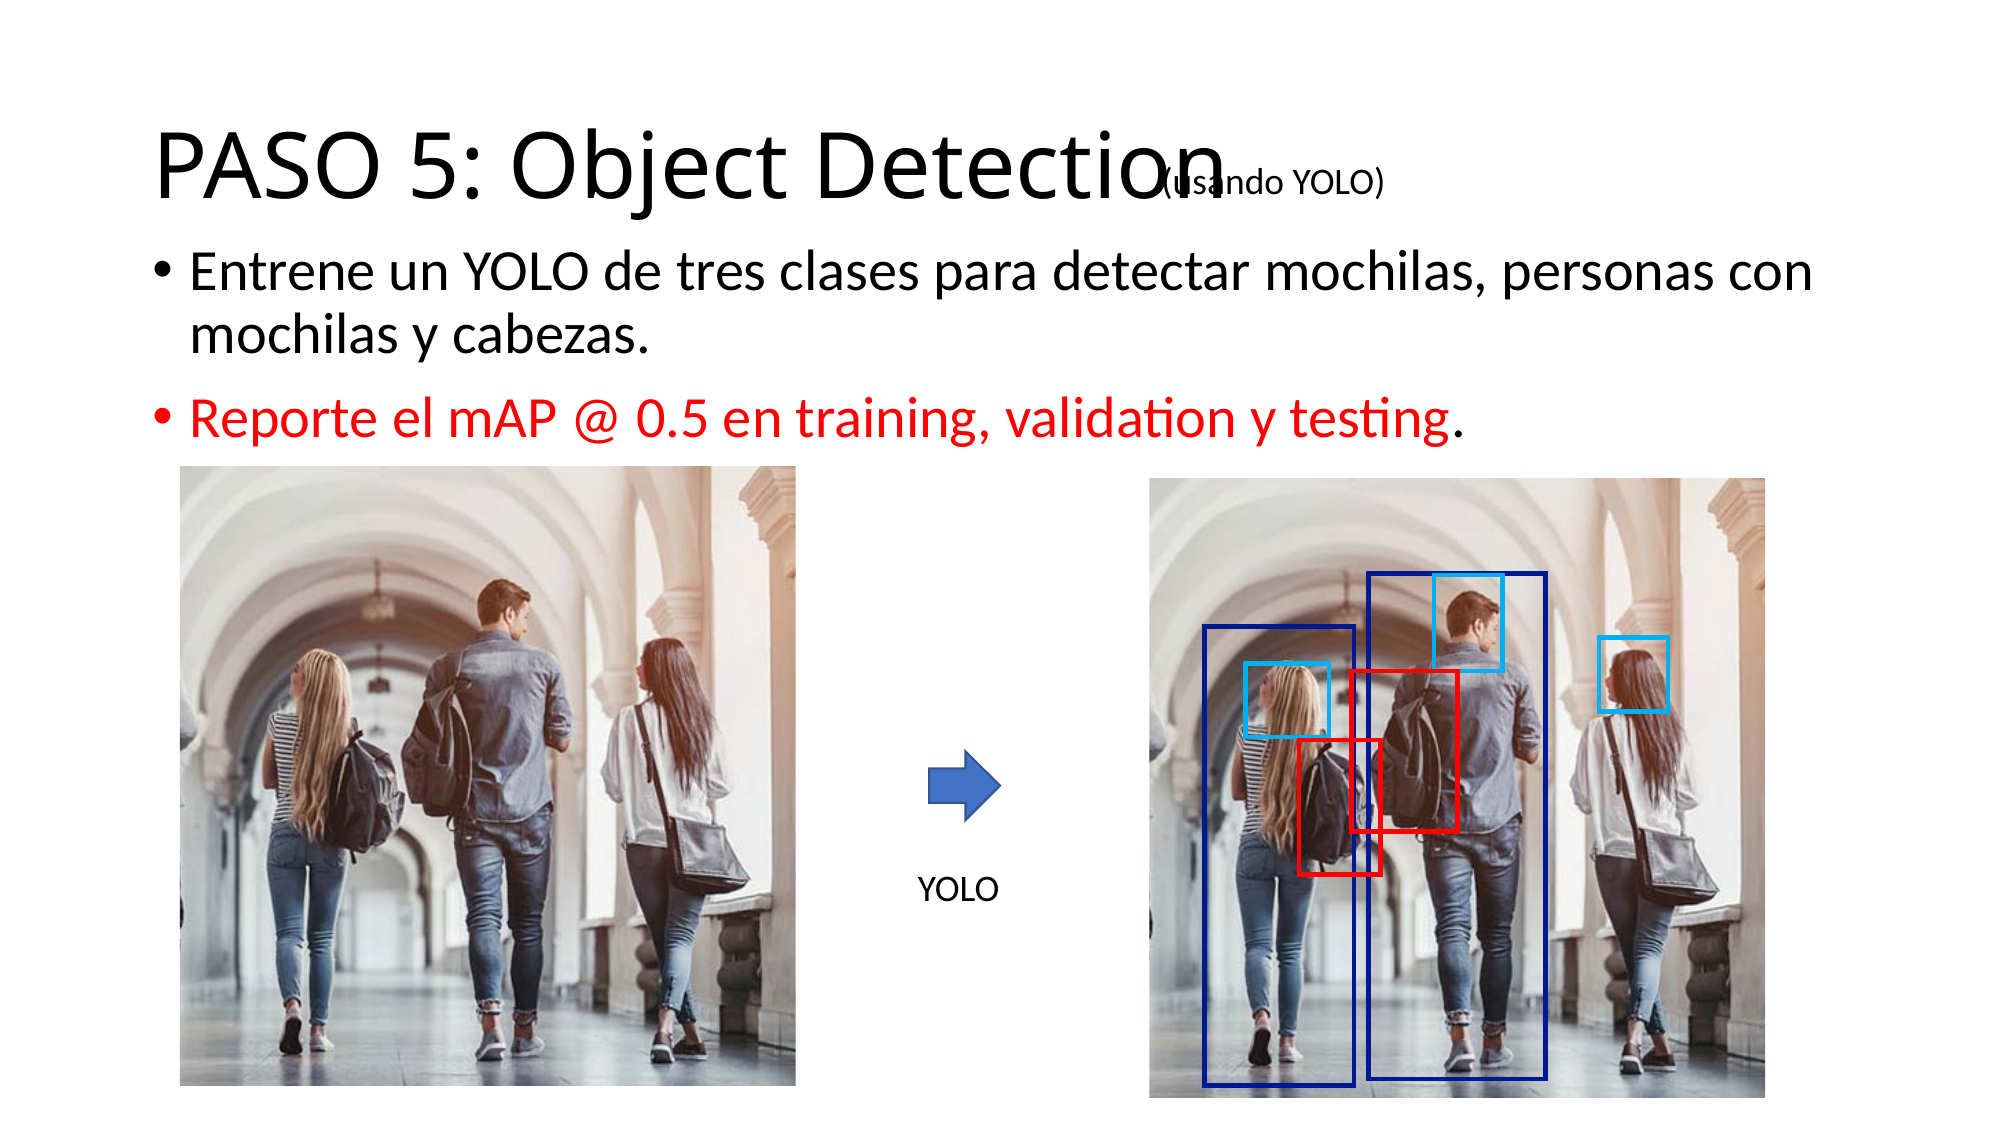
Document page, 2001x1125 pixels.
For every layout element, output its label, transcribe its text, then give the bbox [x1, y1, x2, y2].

title PASO 5: Object Detection [137, 59, 1863, 233]
text_box [928, 748, 1002, 823]
picture [1149, 474, 1766, 1098]
text_box YOLO [903, 856, 1015, 916]
text_box (usando YOLO) [1146, 149, 2000, 209]
picture [179, 462, 796, 1086]
list Entrene un YOLO de tres clases para detectar mochilas, personas con mochilas y cabezas. Reporte el mAP @ 0.5 en training, validation y testing. [137, 233, 1863, 947]
